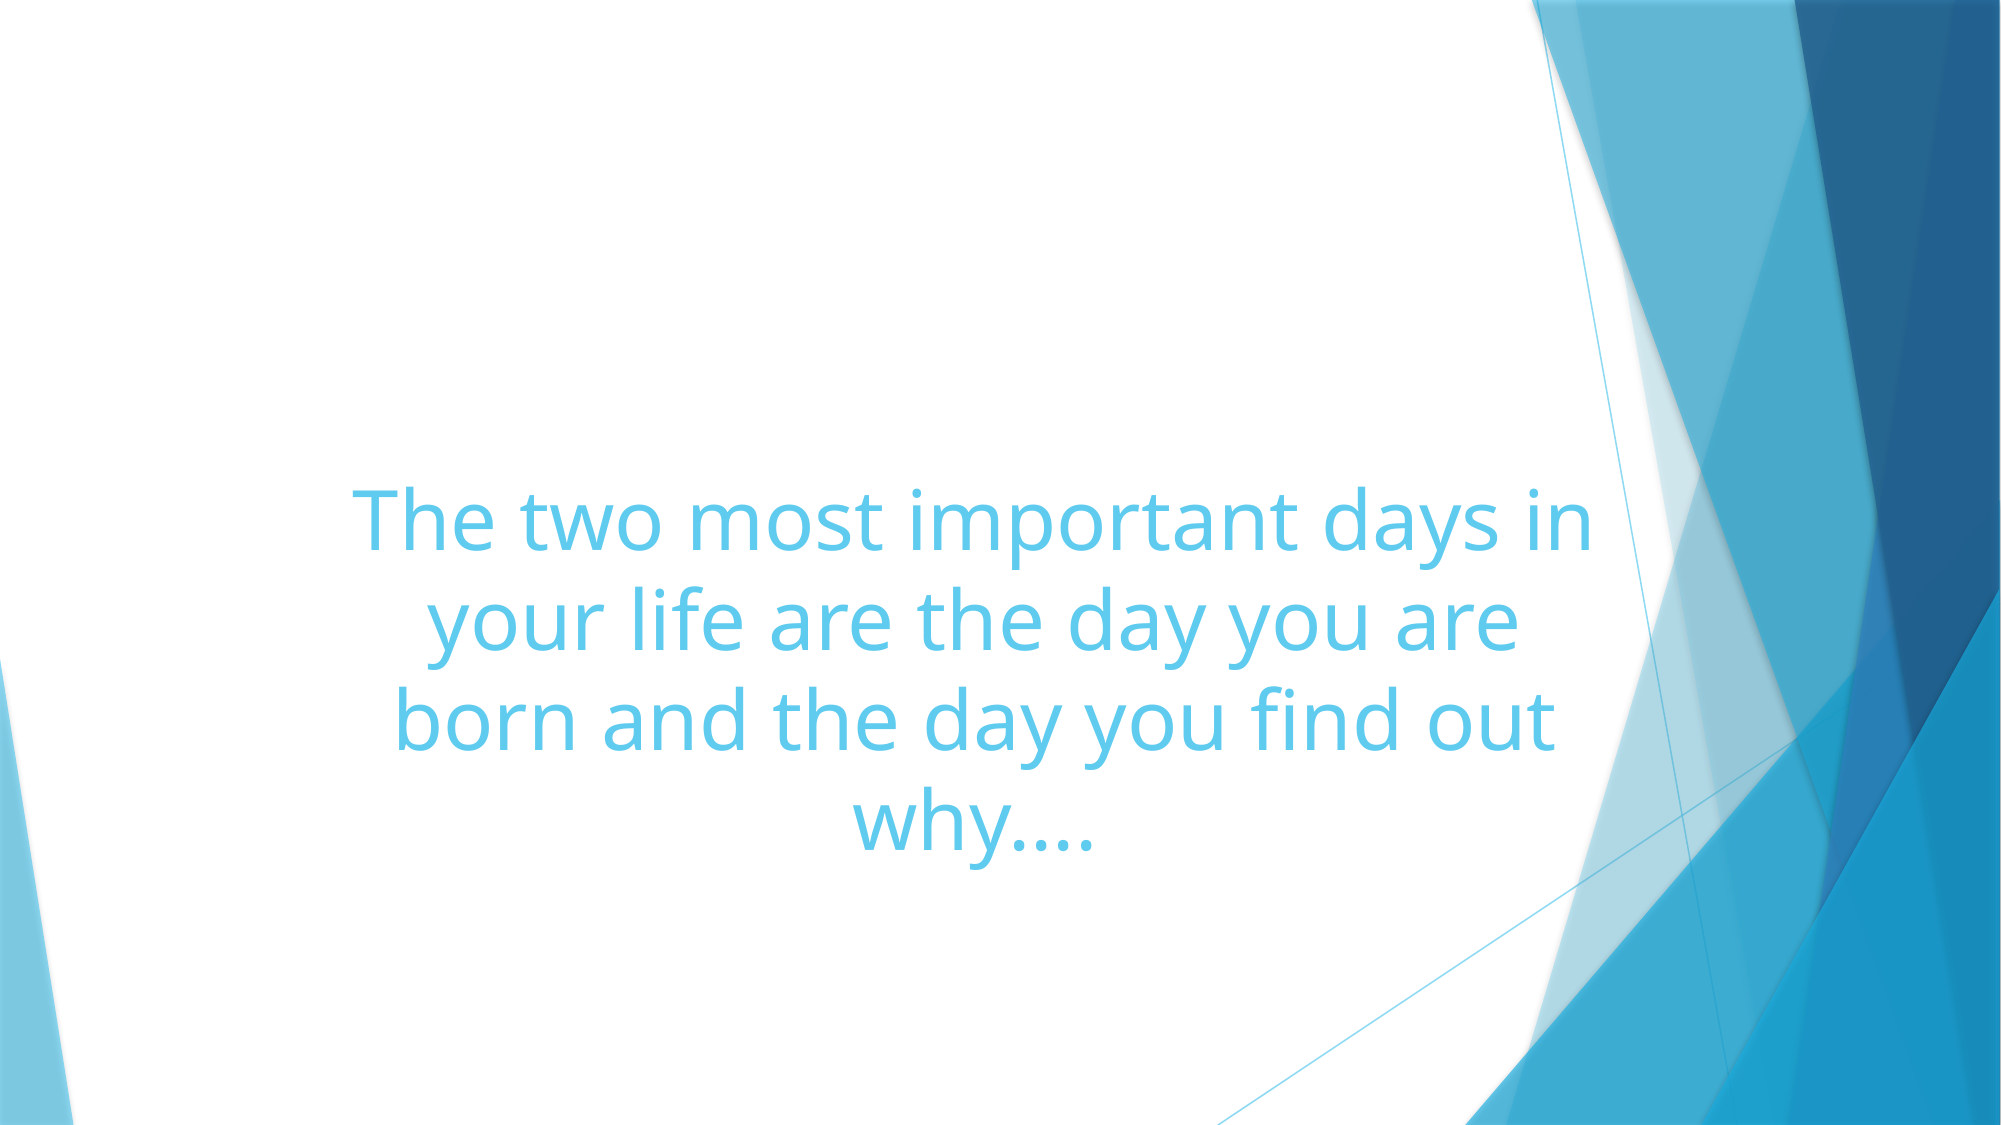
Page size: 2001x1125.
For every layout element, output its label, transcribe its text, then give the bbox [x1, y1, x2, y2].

title The two most important days in your life are the day you are born and the day you find out why.... [337, 174, 1613, 875]
